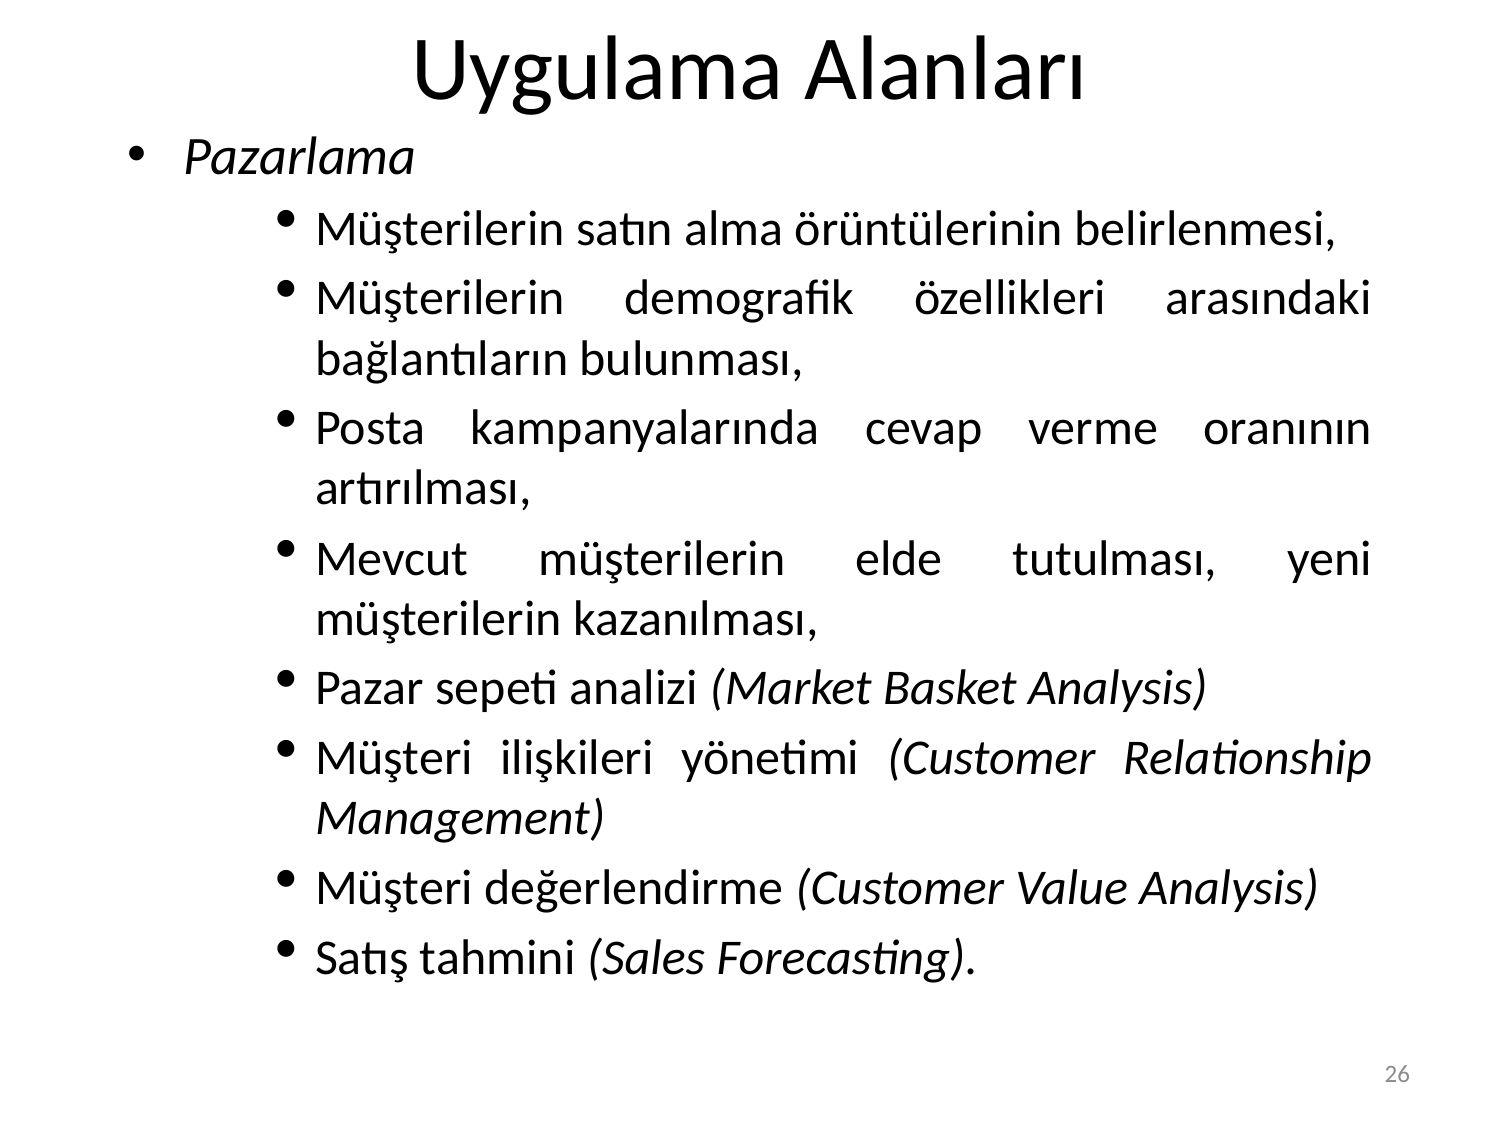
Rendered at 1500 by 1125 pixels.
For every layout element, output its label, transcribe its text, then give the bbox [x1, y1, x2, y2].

title Uygulama Alanları [112, 0, 1388, 112]
slide_number 26 [1074, 1042, 1425, 1103]
list Pazarlama Müşterilerin satın alma örüntülerinin belirlenmesi, Müşterilerin demografik özellikleri arasındaki bağlantıların bulunması, Posta kampanyalarında cevap verme oranının artırılması, Mevcut müşterilerin elde tutulması, yeni müşterilerin kazanılması, Pazar sepeti analizi (Market Basket Analysis) Müşteri ilişkileri yönetimi (Customer Relationship Management) Müşteri değerlendirme (Customer Value Analysis) Satış tahmini (Sales Forecasting). [112, 112, 1388, 1125]
